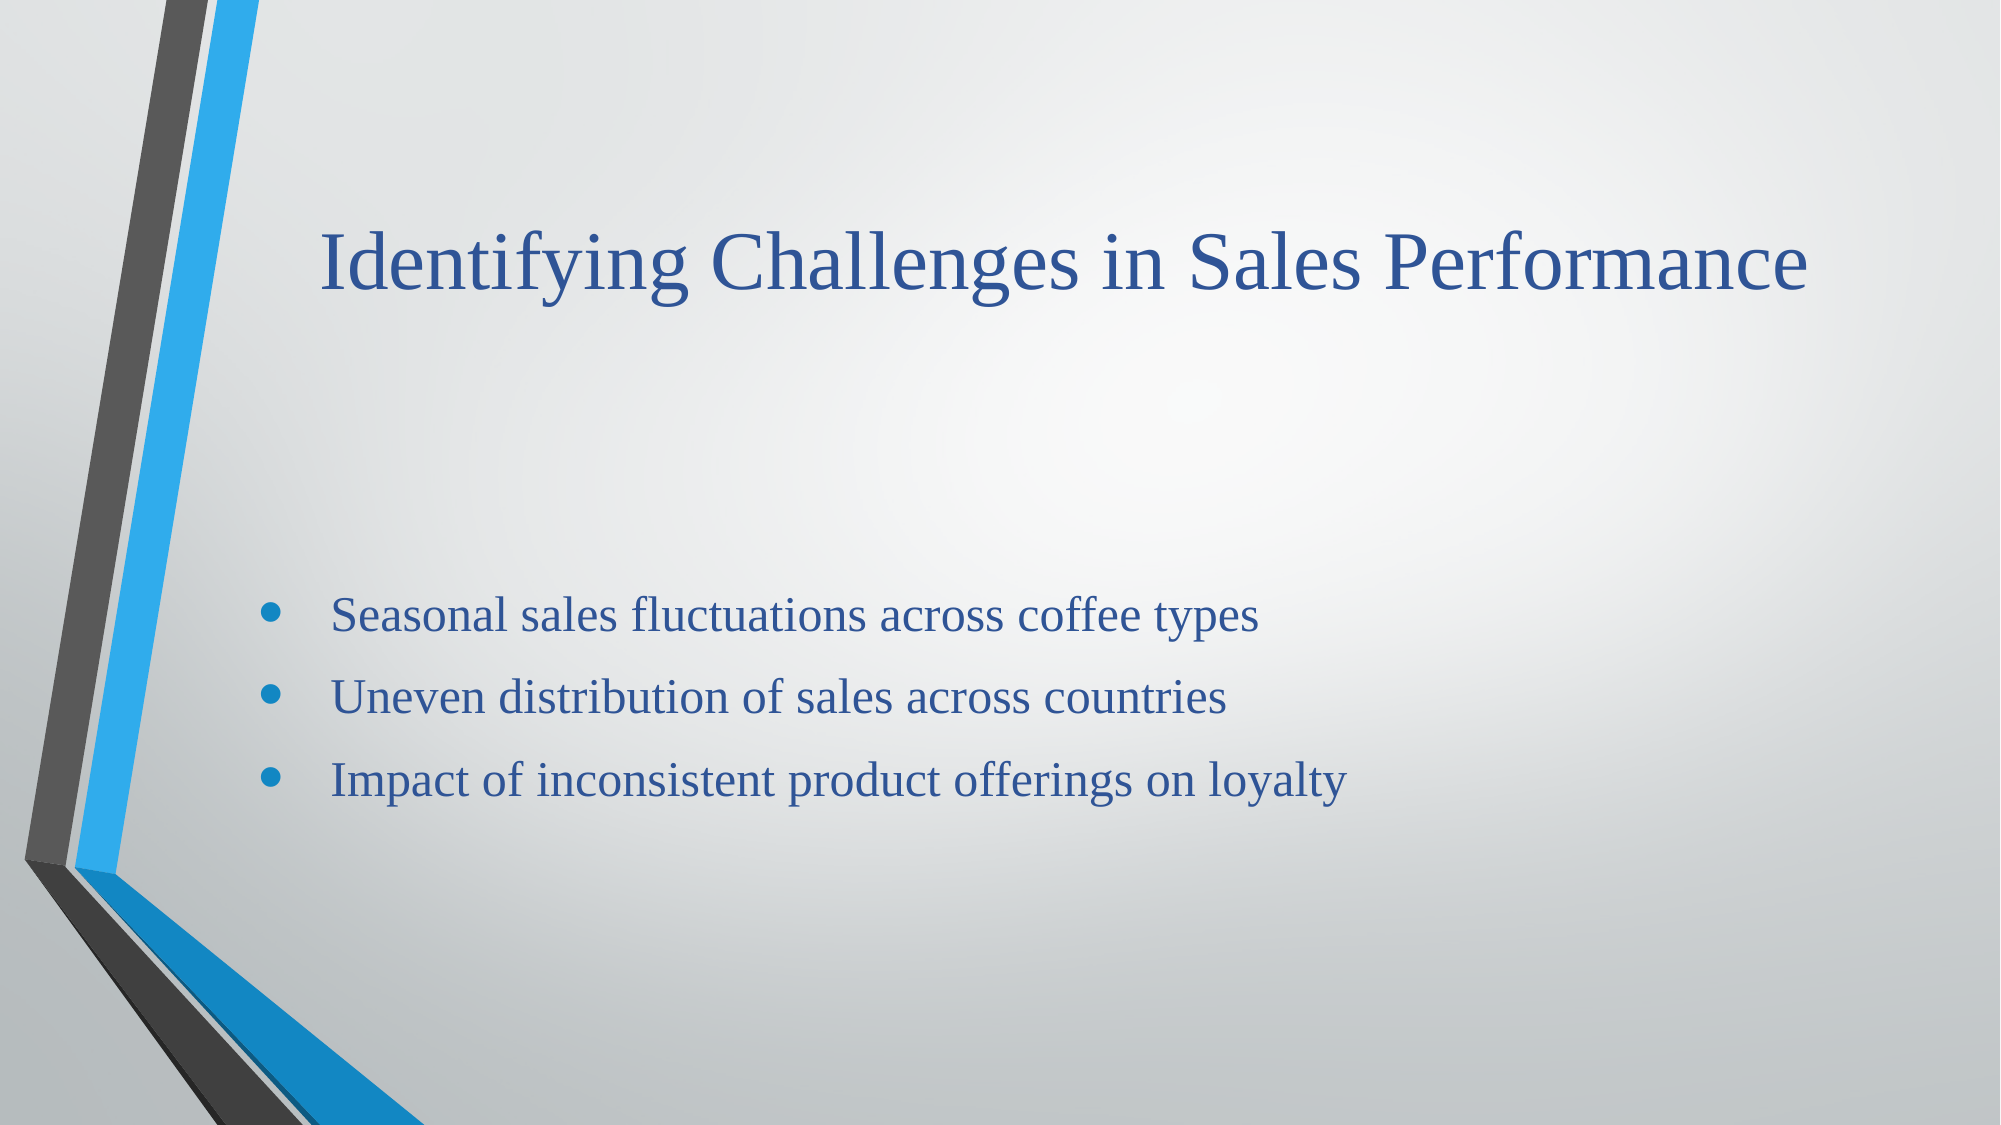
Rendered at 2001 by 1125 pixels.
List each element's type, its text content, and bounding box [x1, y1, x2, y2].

title Identifying Challenges in Sales Performance [243, 112, 1887, 400]
list Seasonal sales fluctuations across coffee types Uneven distribution of sales across countries Impact of inconsistent product offerings on loyalty [243, 437, 1887, 950]
